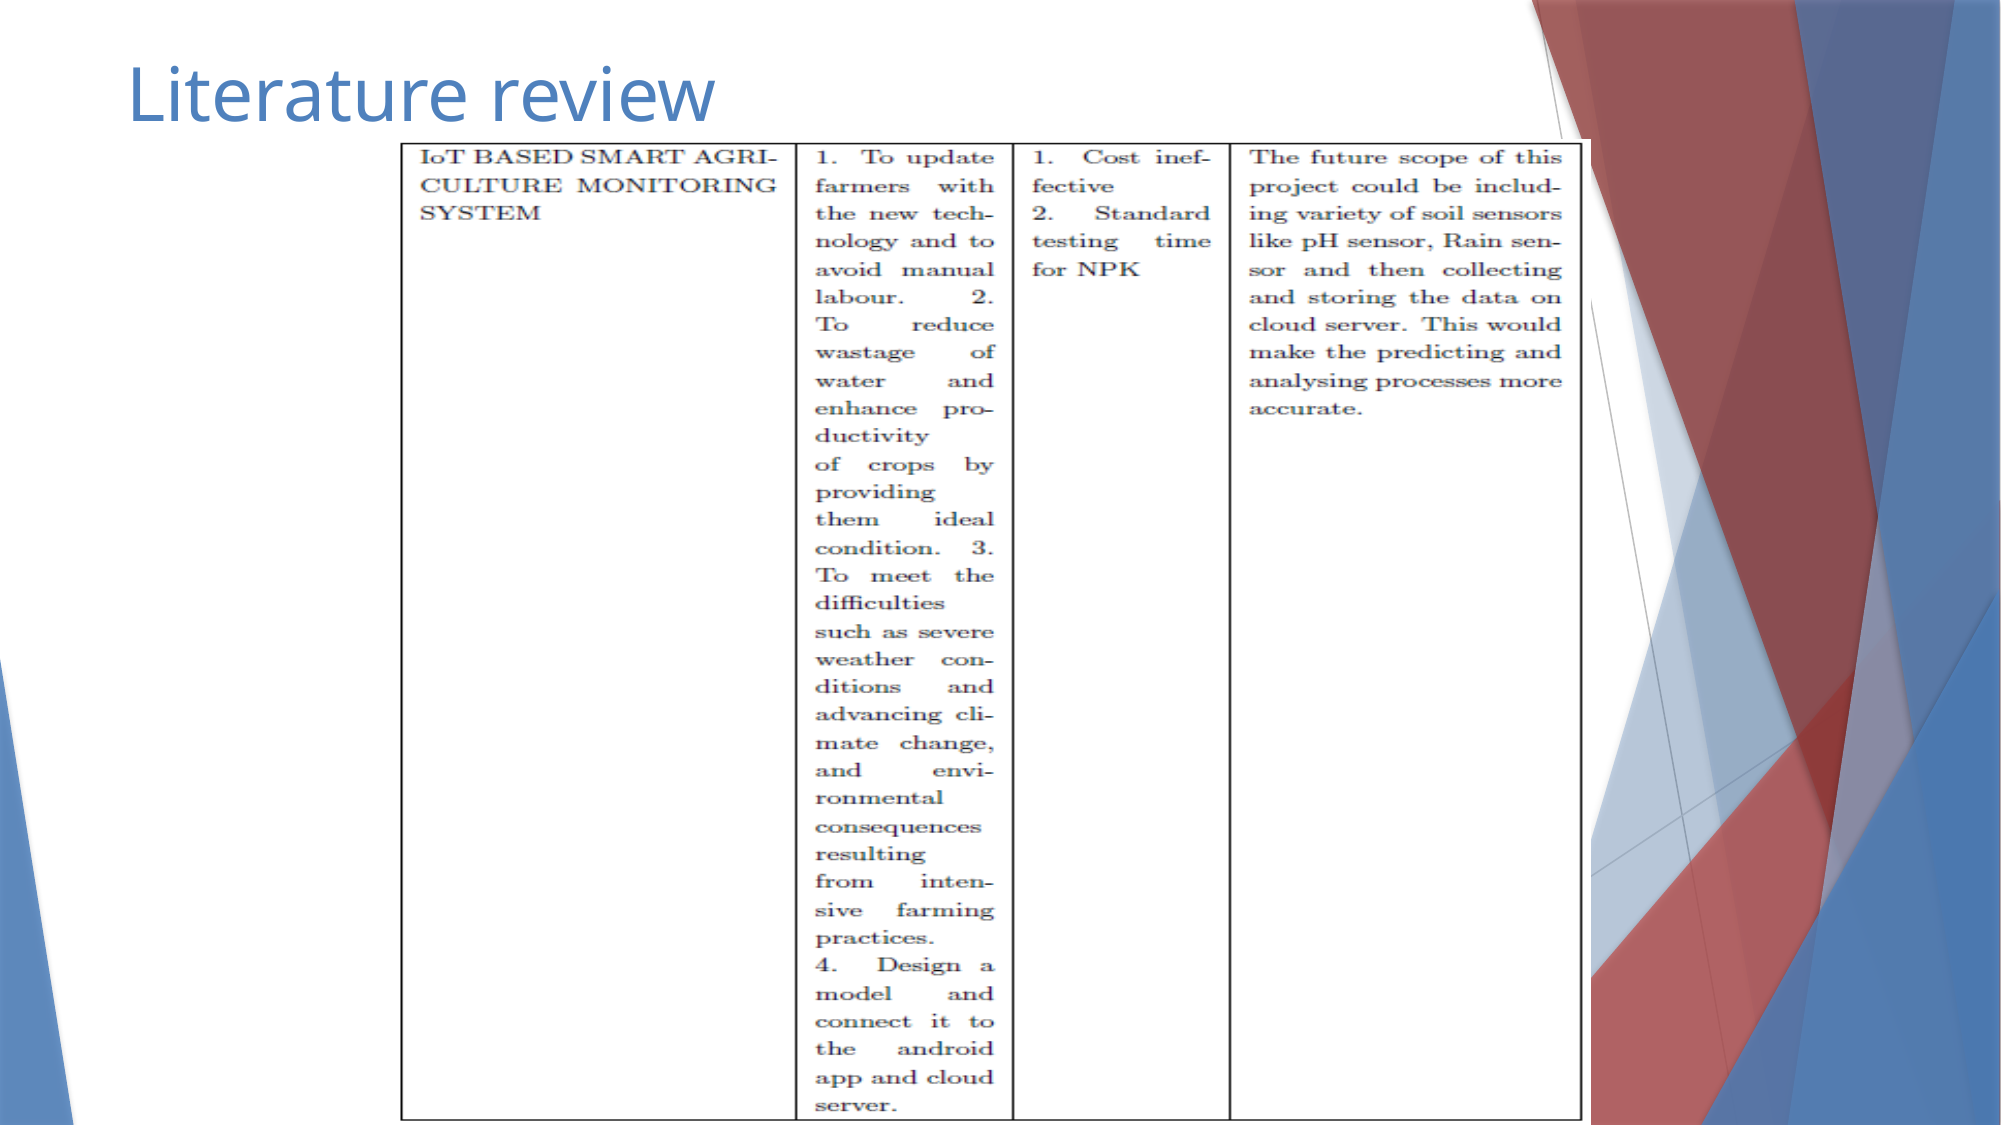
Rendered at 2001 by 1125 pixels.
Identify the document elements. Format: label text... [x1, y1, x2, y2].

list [399, 138, 1592, 1125]
title Literature review [111, 39, 1522, 180]
